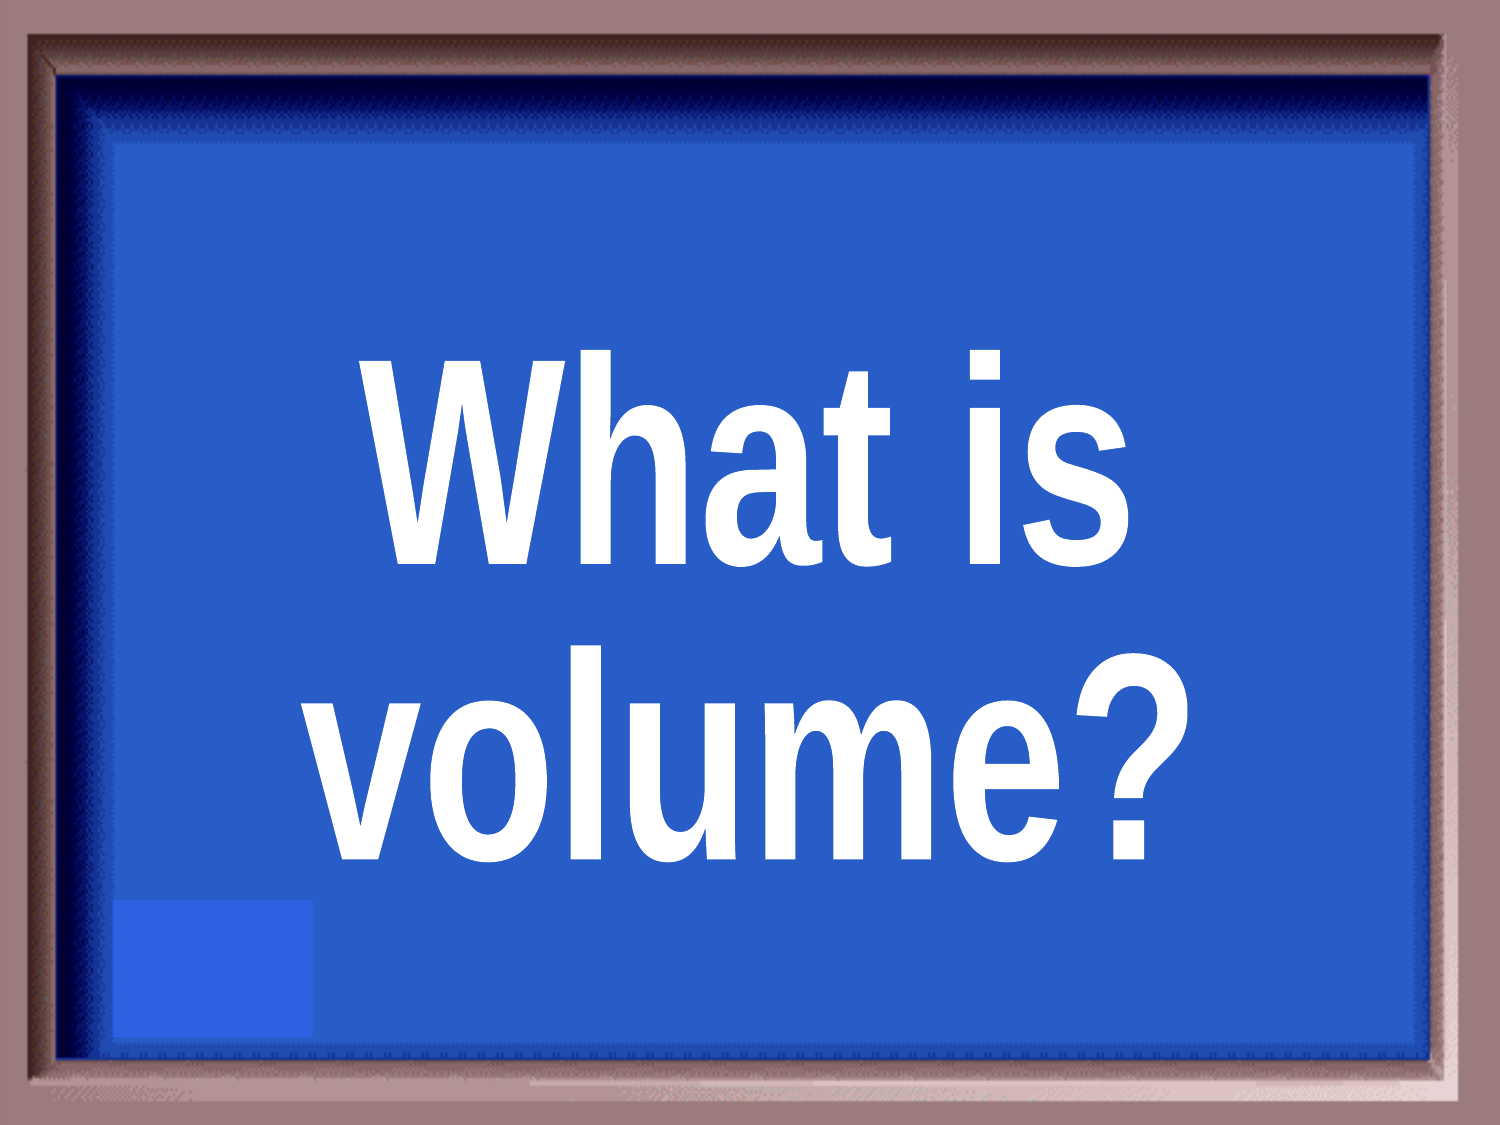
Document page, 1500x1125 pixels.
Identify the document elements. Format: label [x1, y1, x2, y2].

picture [0, 0, 1500, 1125]
text_box [112, 899, 313, 1038]
